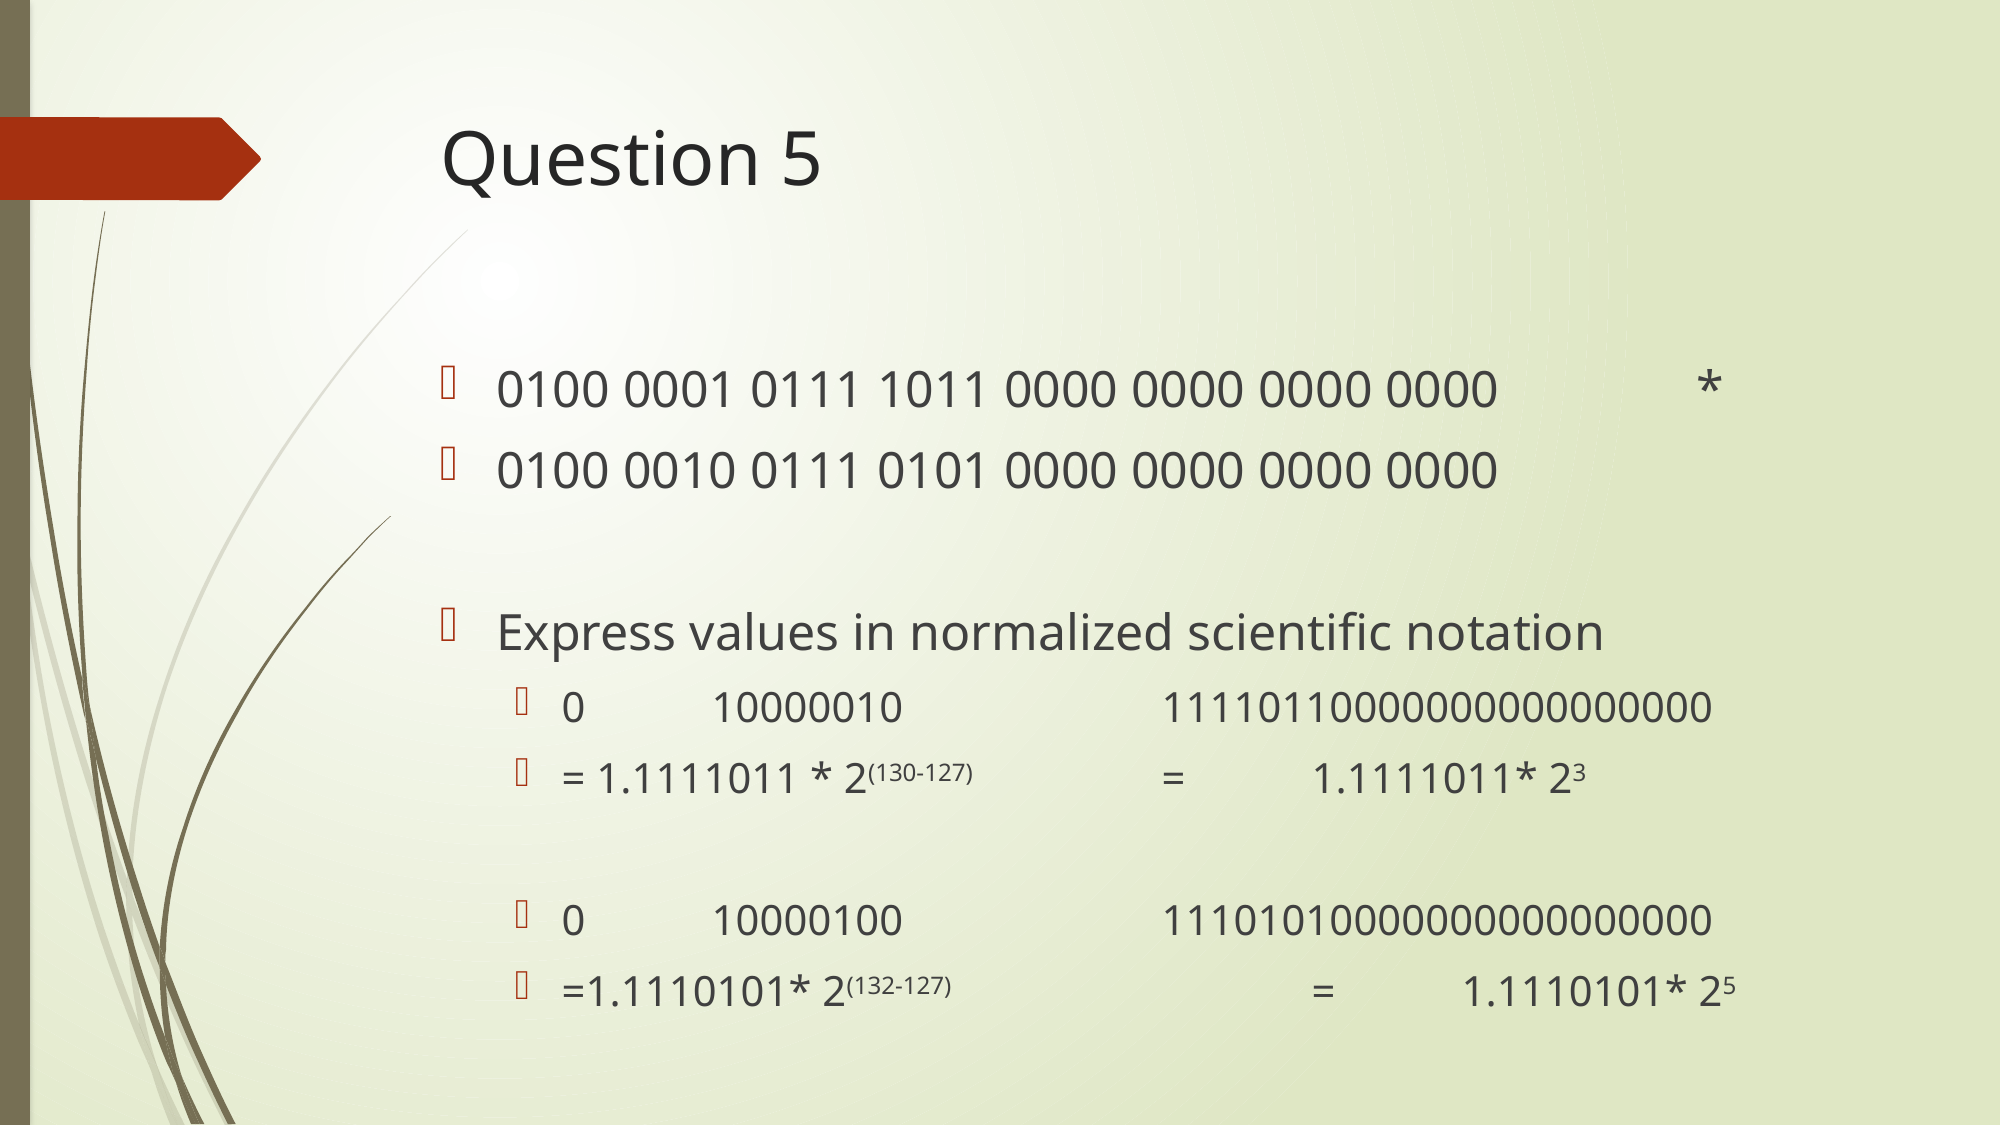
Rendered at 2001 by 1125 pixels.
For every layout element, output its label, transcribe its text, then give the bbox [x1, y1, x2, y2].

list 0100 0001 0111 1011 0000 0000 0000 0000 * 0100 0010 0111 0101 0000 0000 0000 0000 Express values in normalized scientific notation 0 10000010 11110110000000000000000 = 1.1111011 * 2(130-127) = 1.1111011* 23 0 10000100 11101010000000000000000 =1.1110101* 2(132-127) = 1.1110101* 25 [424, 350, 1888, 1102]
title Question 5 [425, 102, 1888, 313]
